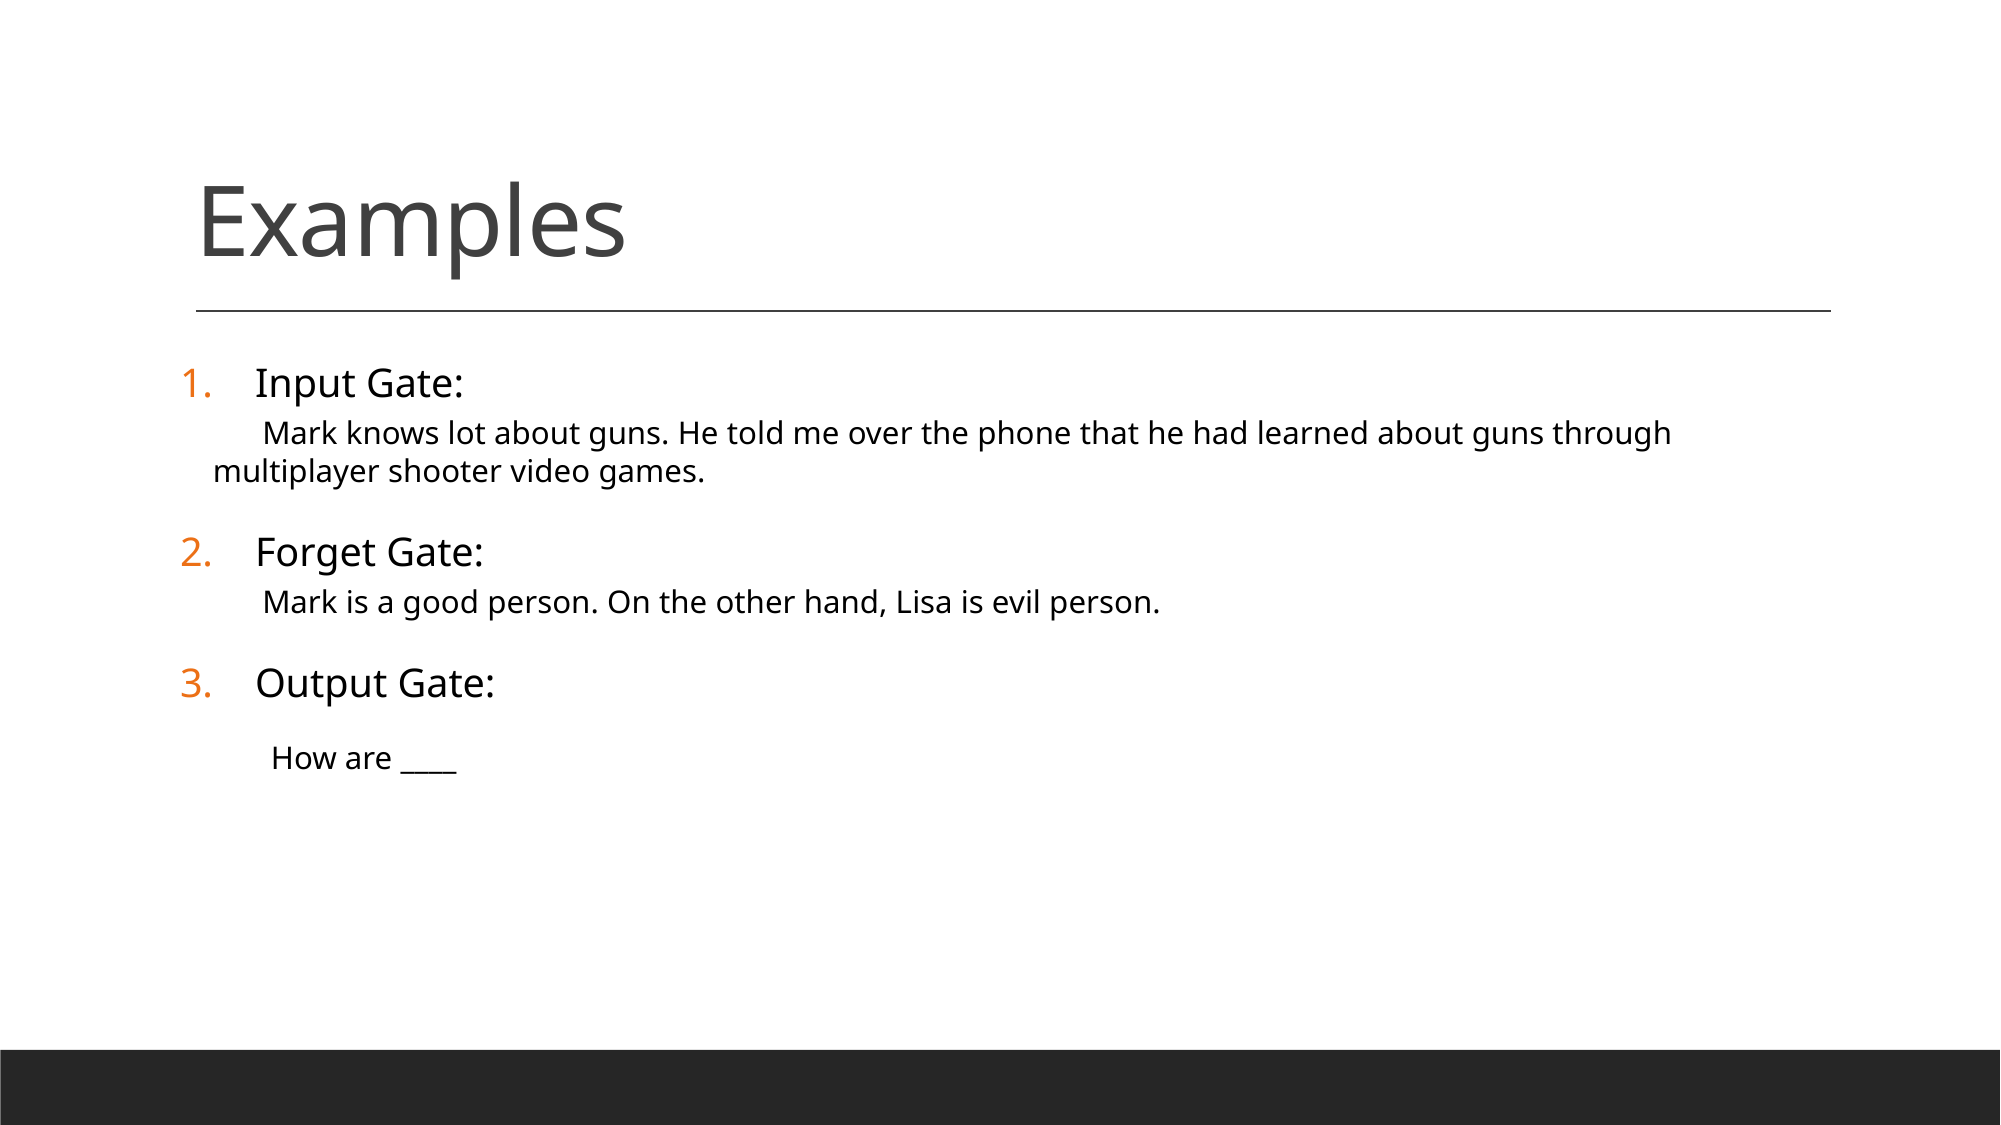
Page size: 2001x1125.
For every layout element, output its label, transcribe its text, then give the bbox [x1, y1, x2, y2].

title Examples [180, 47, 1830, 285]
list Input Gate: Mark knows lot about guns. He told me over the phone that he had learned about guns through multiplayer shooter video games. Forget Gate: Mark is a good person. On the other hand, Lisa is evil person. Output Gate: How are ____ [180, 345, 1830, 963]
